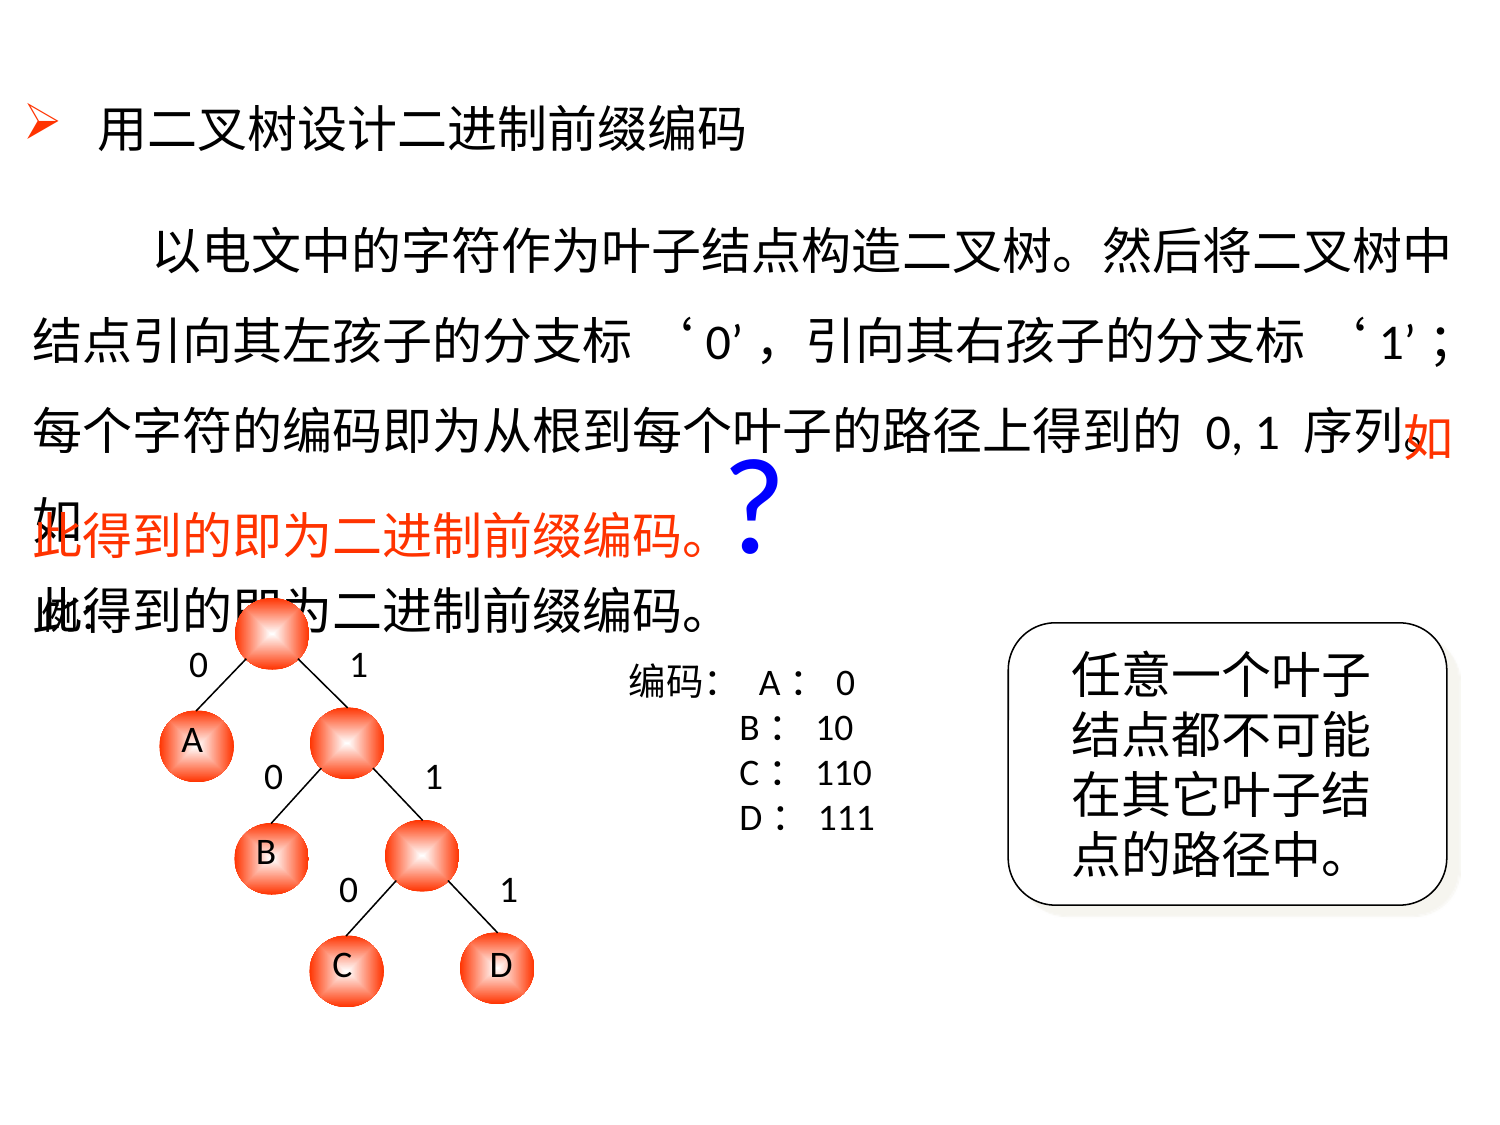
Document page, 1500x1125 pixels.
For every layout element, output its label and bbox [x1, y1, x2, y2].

text_box [8, 90, 774, 165]
text_box [17, 182, 1500, 1008]
text_box [614, 650, 899, 845]
